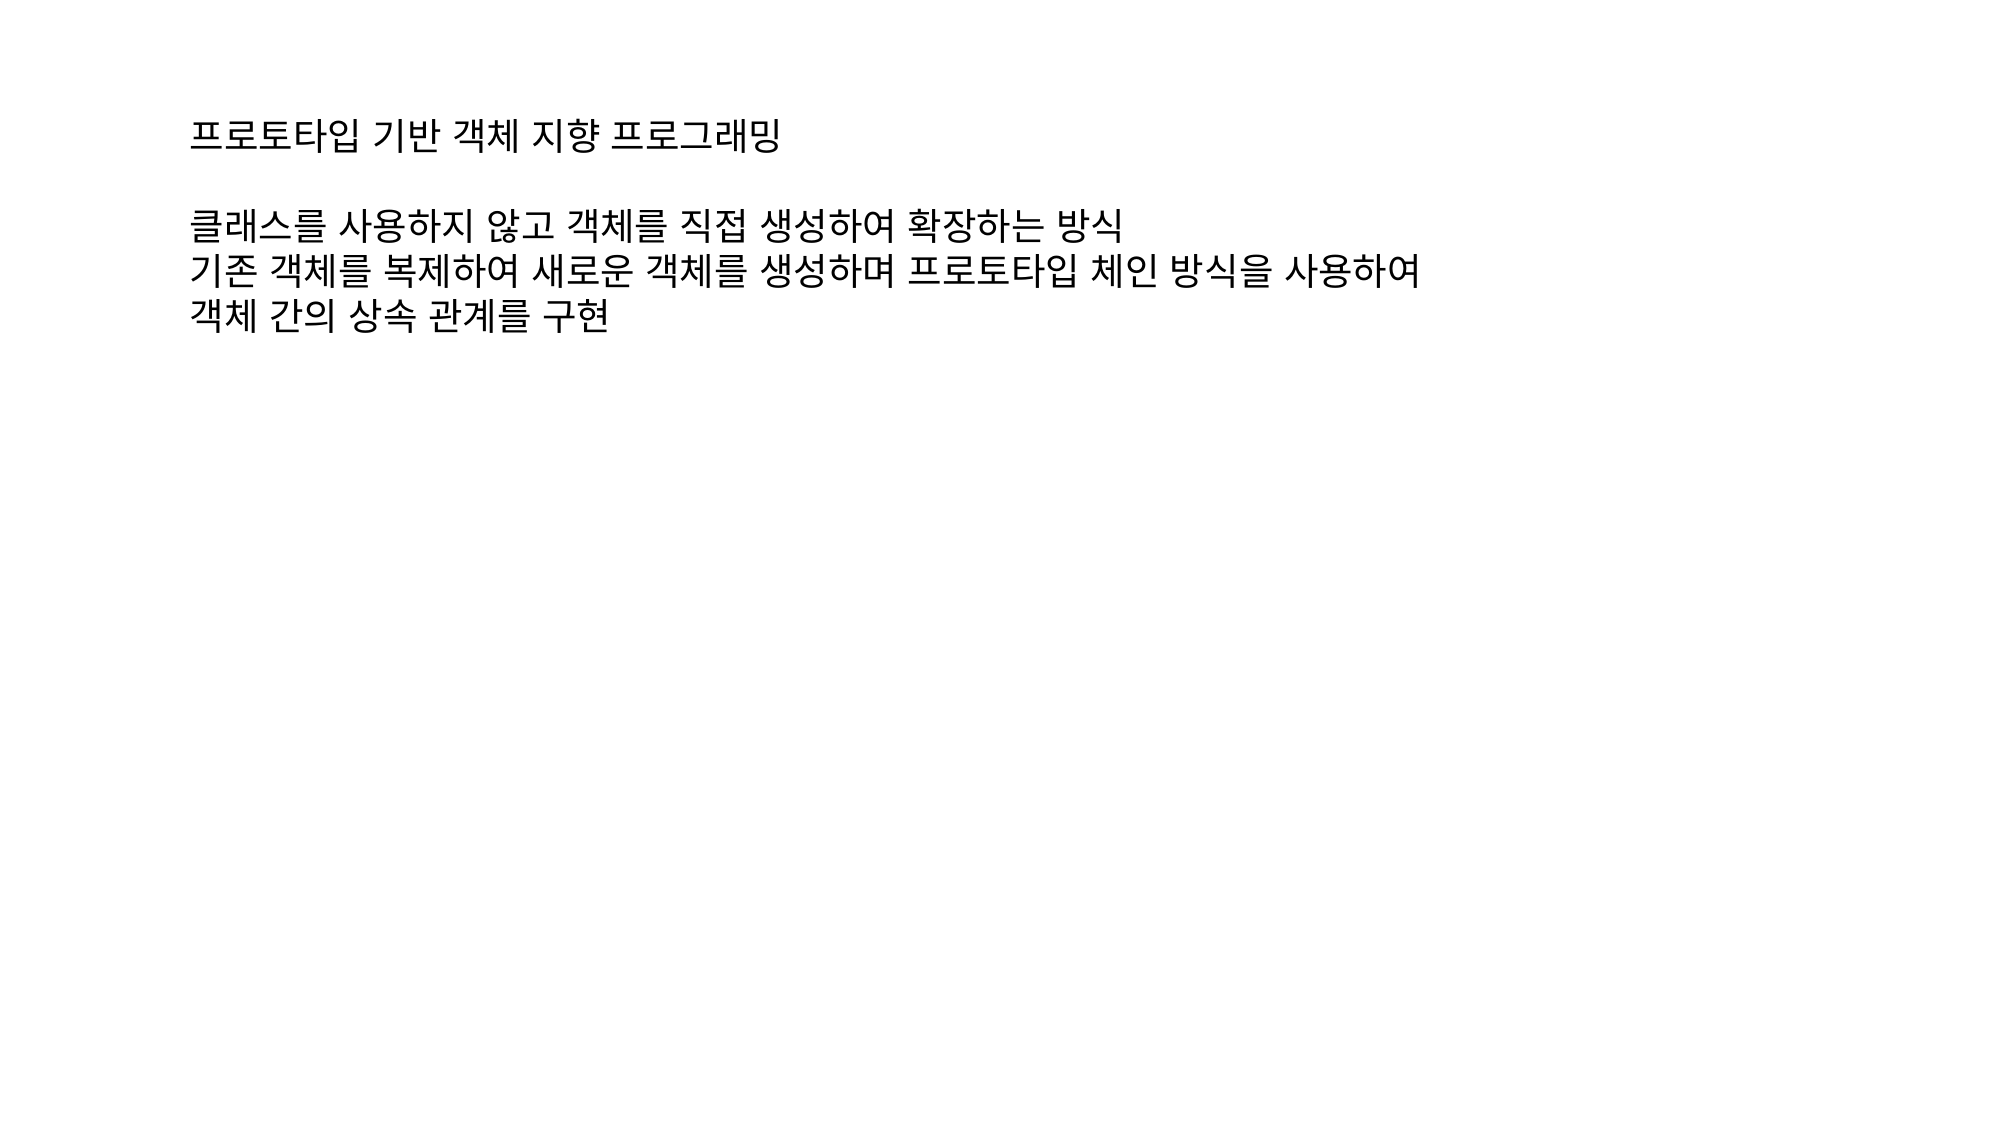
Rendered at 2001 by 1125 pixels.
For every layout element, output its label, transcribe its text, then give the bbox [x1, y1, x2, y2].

text_box 프로토타입 기반 객체 지향 프로그래밍 클래스를 사용하지 않고 객체를 직접 생성하여 확장하는 방식 기존 객체를 복제하여 새로운 객체를 생성하며 프로토타입 체인 방식을 사용하여 객체 간의 상속 관계를 구현 [174, 105, 1438, 346]
